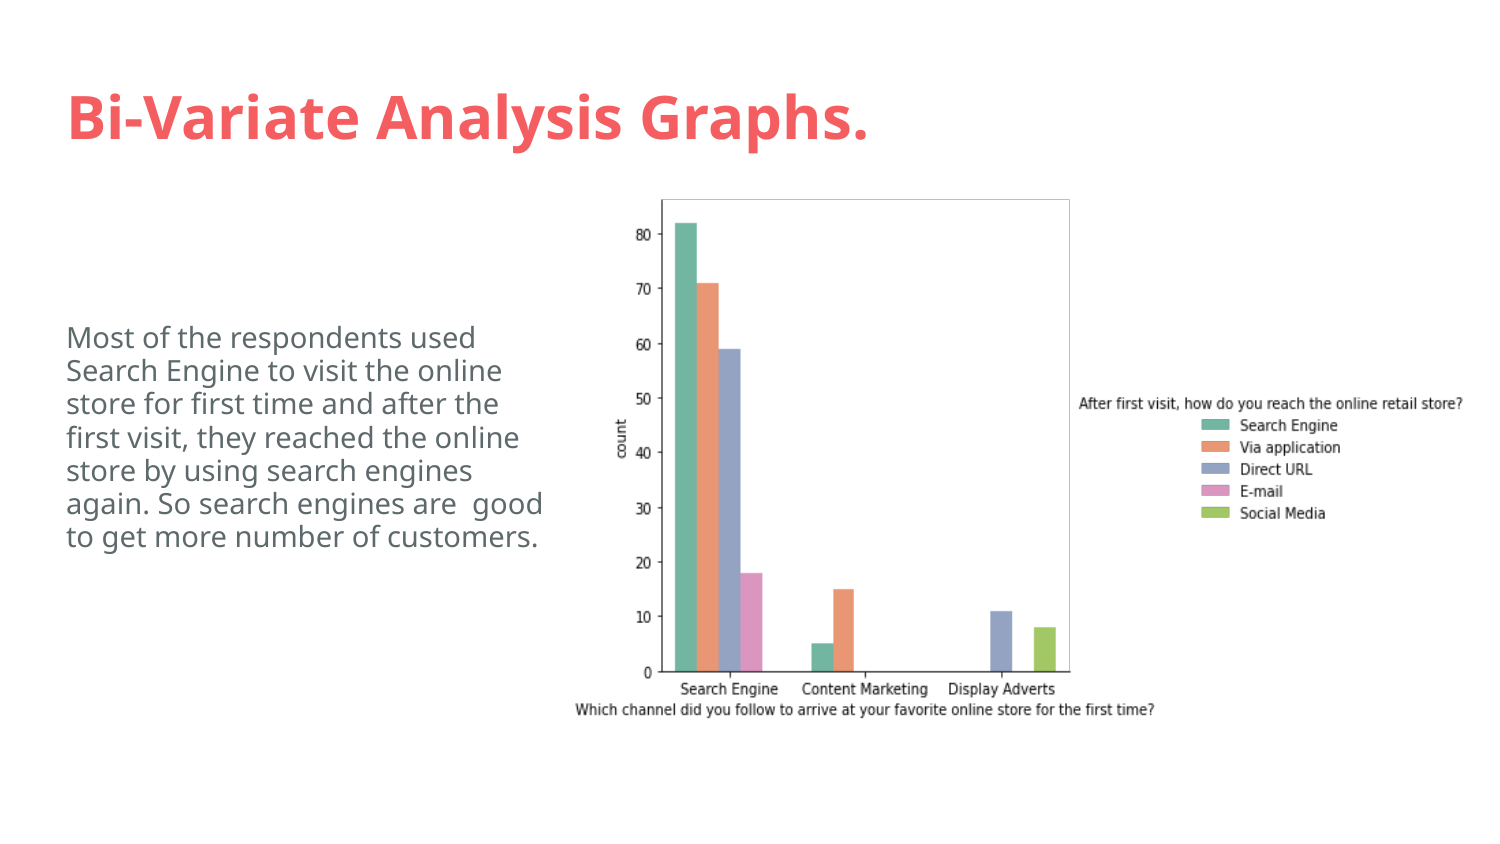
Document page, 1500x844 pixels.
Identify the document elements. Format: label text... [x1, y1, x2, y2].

list Most of the respondents used Search Engine to visit the online store for first time and after the first visit, they reached the online store by using search engines again. So search engines are good to get more number of customers. [51, 189, 567, 750]
picture [566, 191, 1476, 727]
title Bi-Variate Analysis Graphs. [51, 64, 1449, 167]
